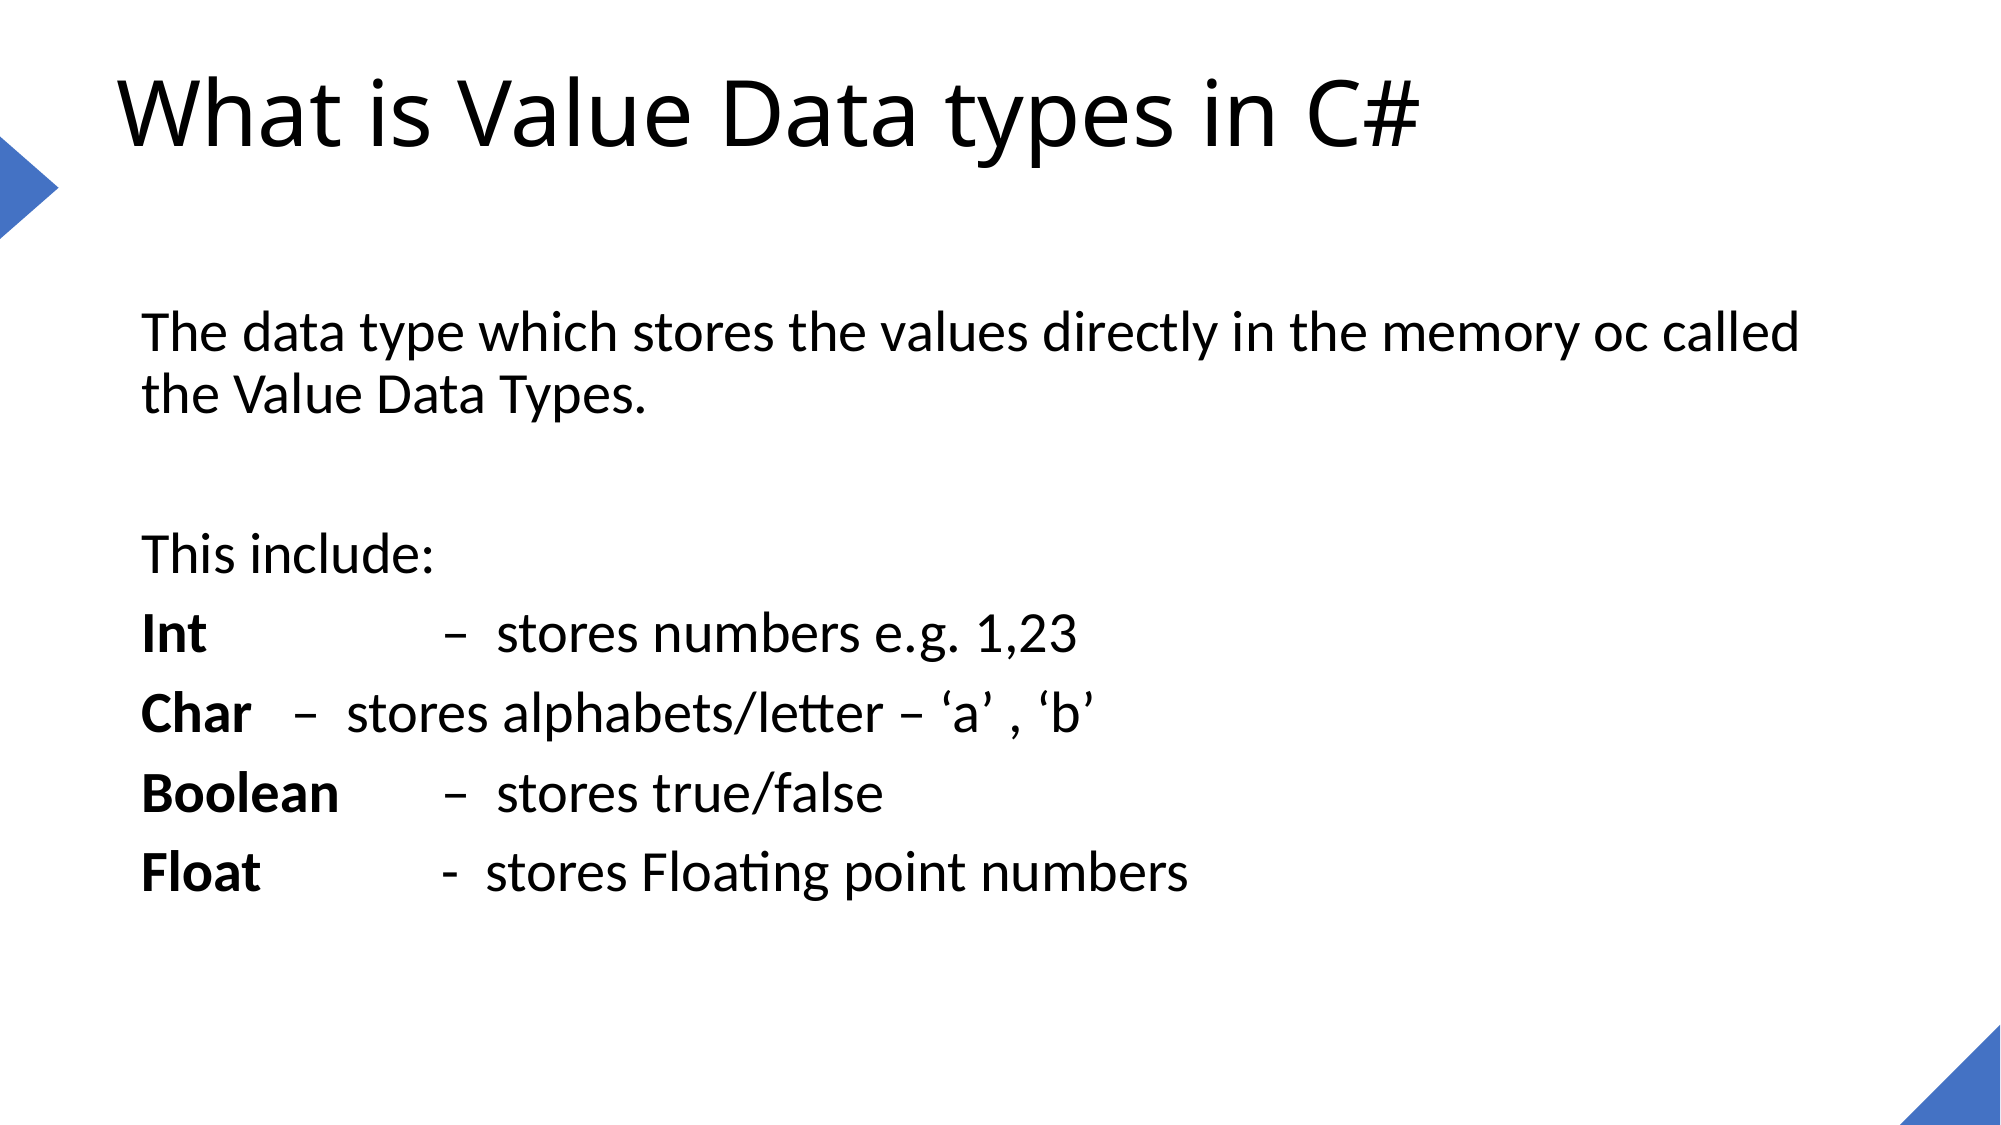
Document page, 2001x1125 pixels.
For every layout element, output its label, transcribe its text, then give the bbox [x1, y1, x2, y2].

list The data type which stores the values directly in the memory oc called the Value Data Types. This include: Int – stores numbers e.g. 1,23 Char – stores alphabets/letter – ‘a’ , ‘b’ Boolean – stores true/false Float - stores Floating point numbers [116, 214, 1865, 999]
title What is Value Data types in C# [116, 66, 1812, 214]
